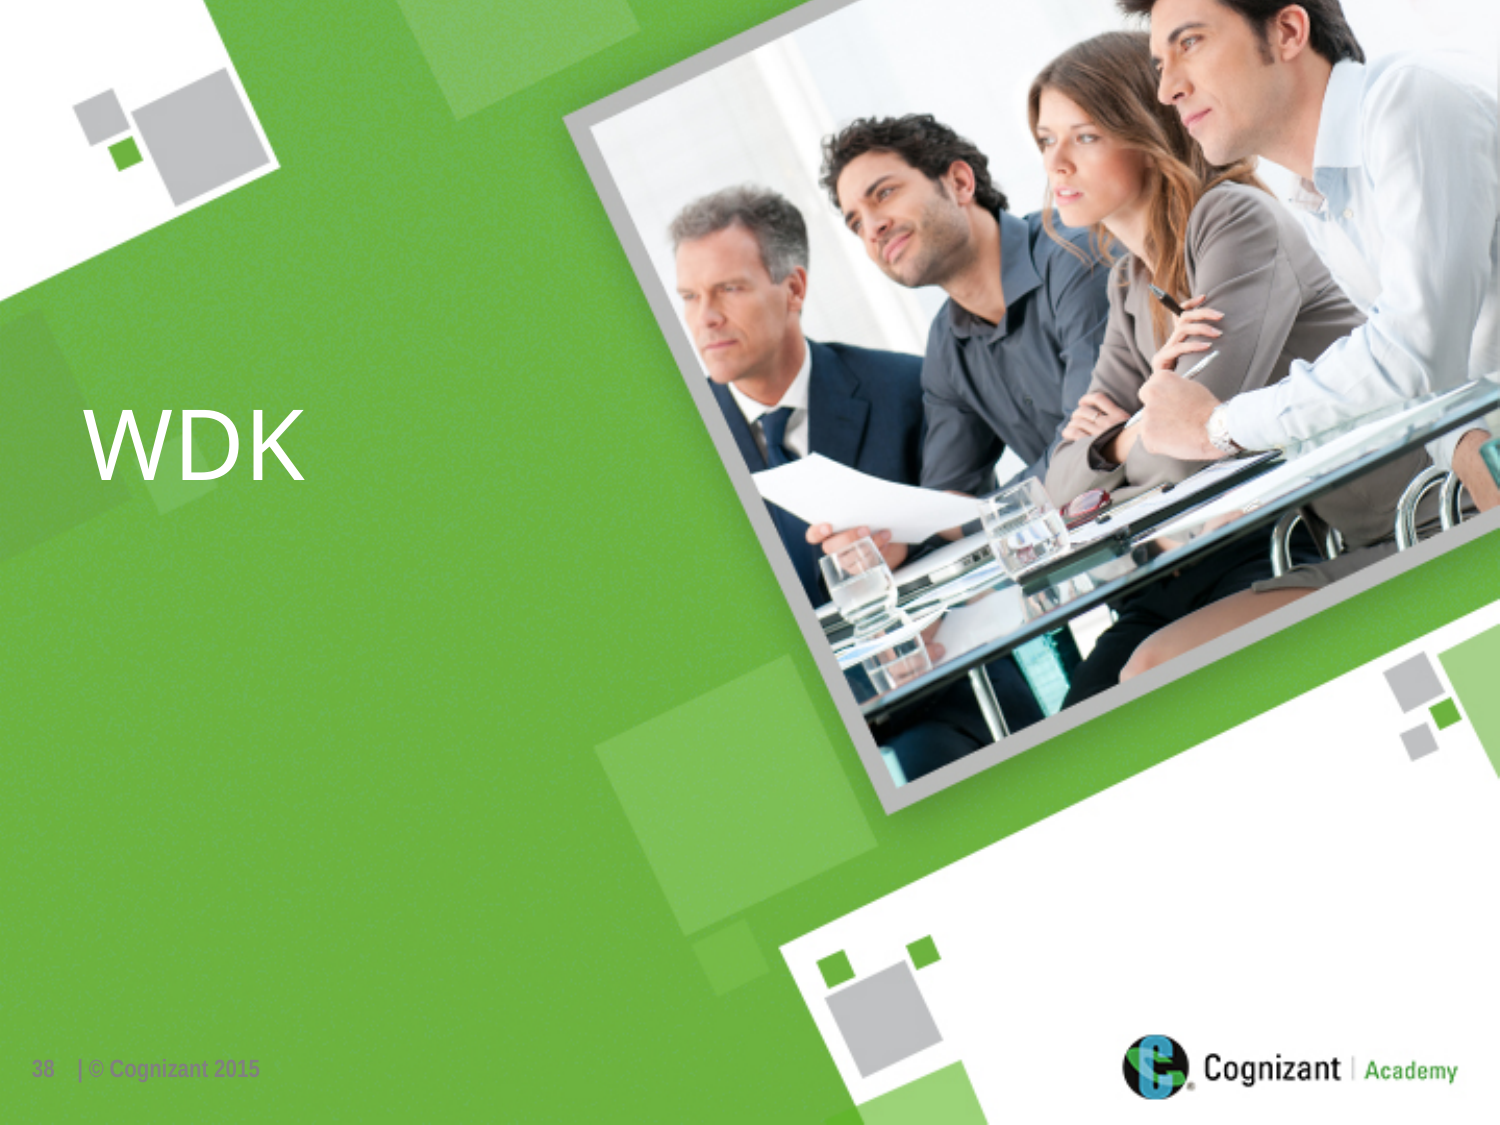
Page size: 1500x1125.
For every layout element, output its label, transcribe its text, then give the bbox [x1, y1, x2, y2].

picture [0, 0, 1500, 1125]
slide_number 38 [16, 1037, 88, 1098]
text_box WDK [67, 374, 830, 508]
footer | © Cognizant 2015 [88, 1037, 288, 1098]
